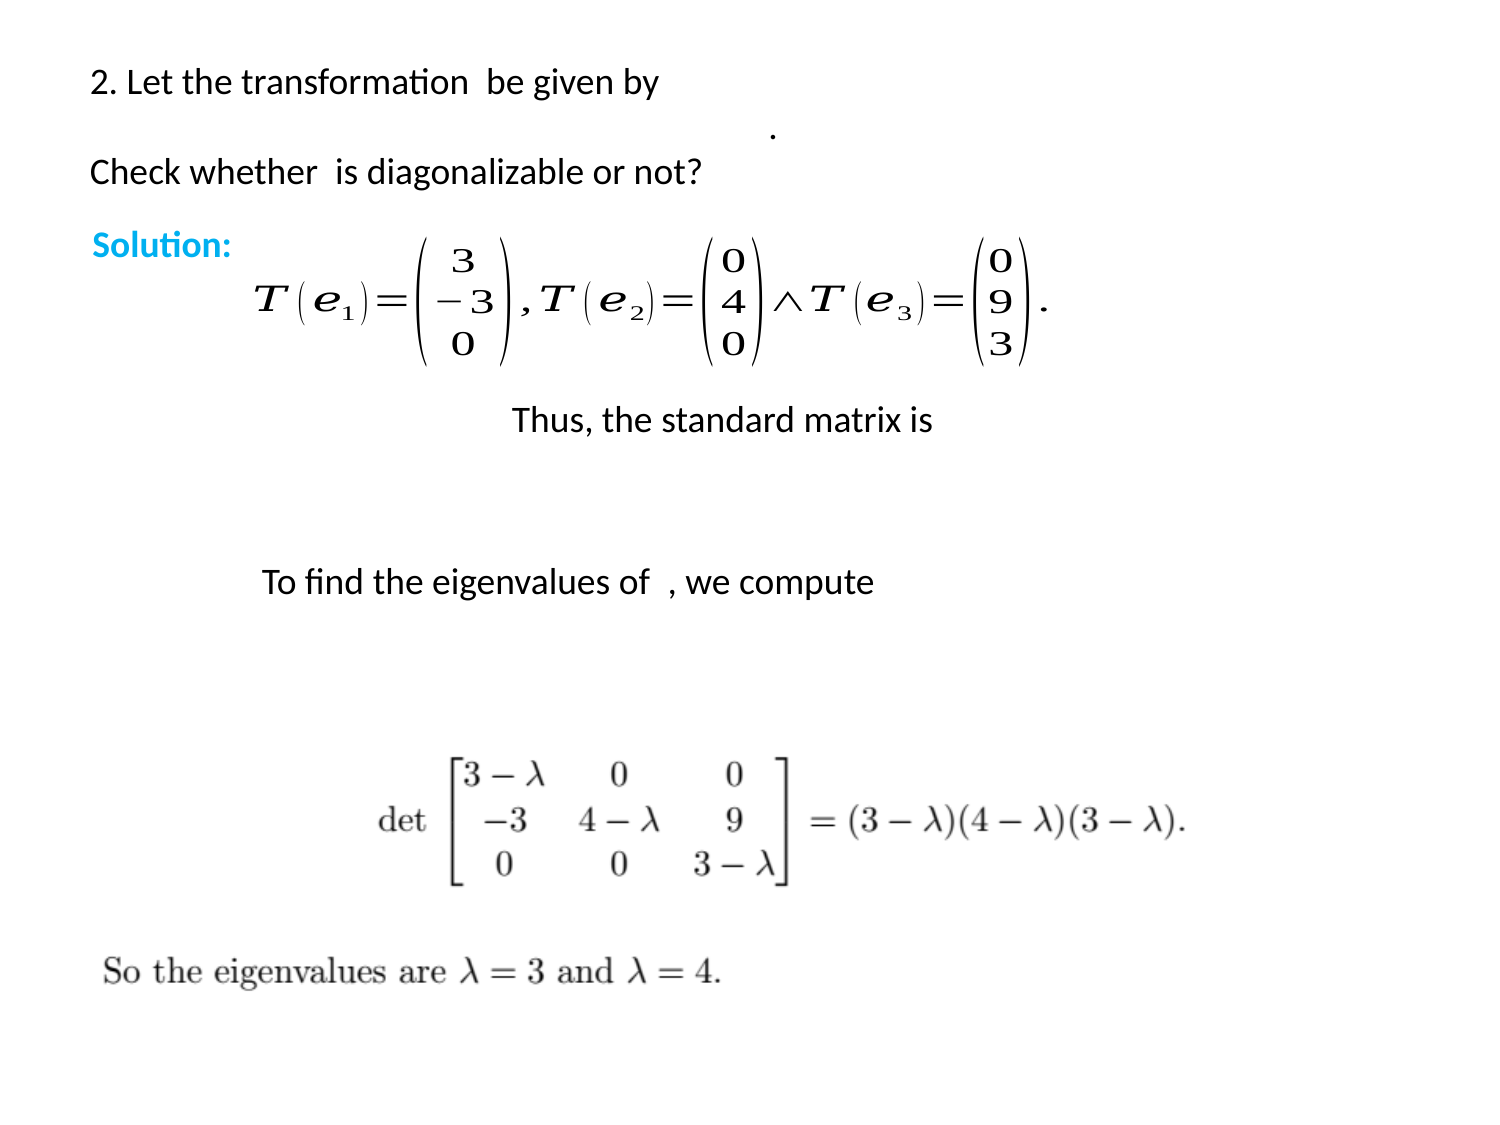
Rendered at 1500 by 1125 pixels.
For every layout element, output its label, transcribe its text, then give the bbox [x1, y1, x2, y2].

text_box Solution: [77, 212, 248, 273]
picture [99, 949, 729, 1004]
picture [347, 737, 1194, 894]
